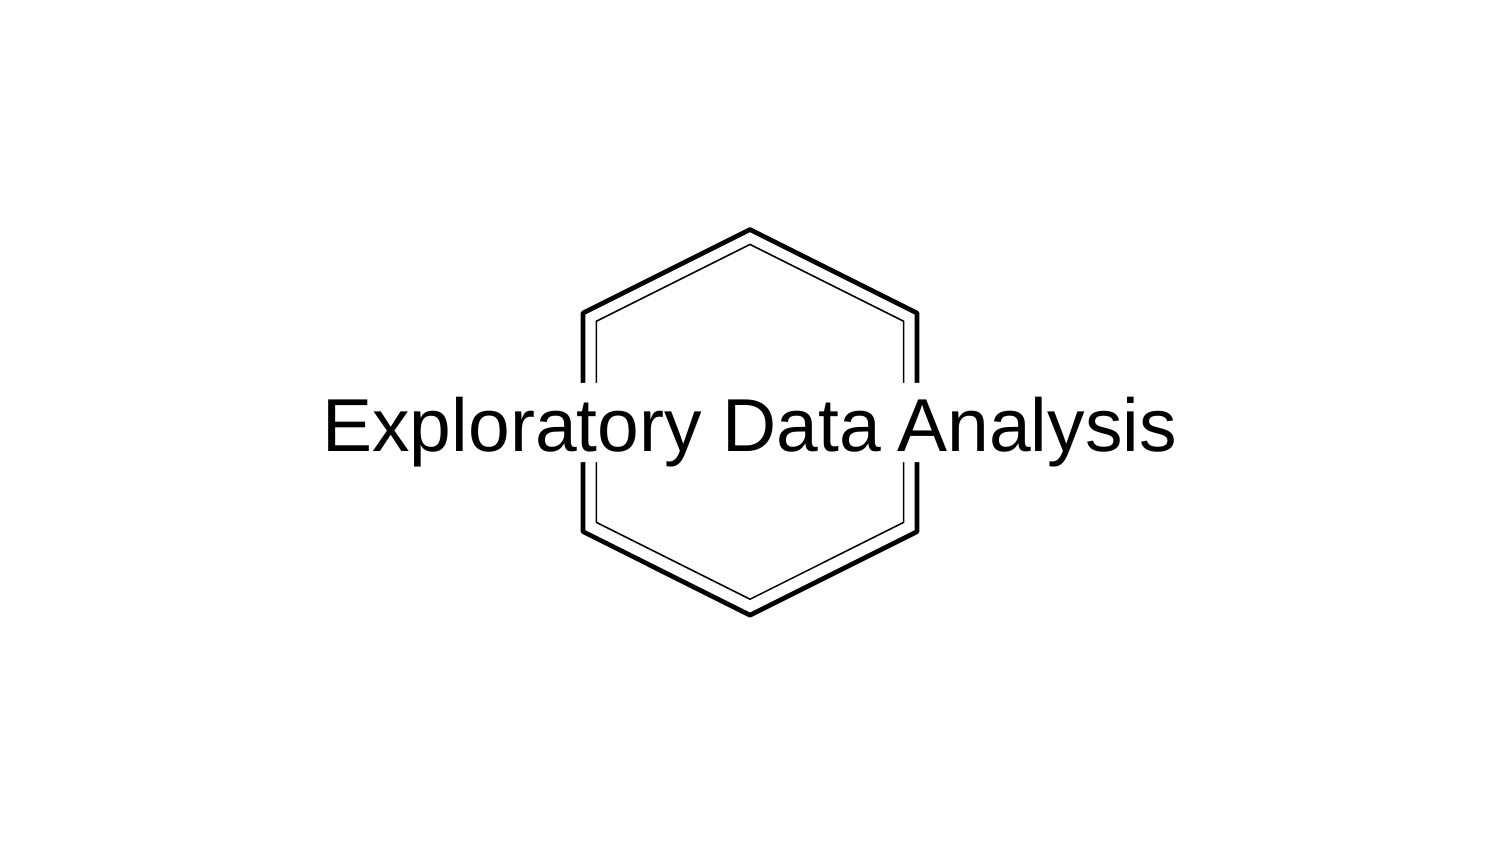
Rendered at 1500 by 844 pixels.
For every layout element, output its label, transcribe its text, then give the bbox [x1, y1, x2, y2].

text_box [582, 229, 918, 352]
text_box [582, 491, 918, 616]
title Exploratory Data Analysis [51, 352, 1449, 491]
